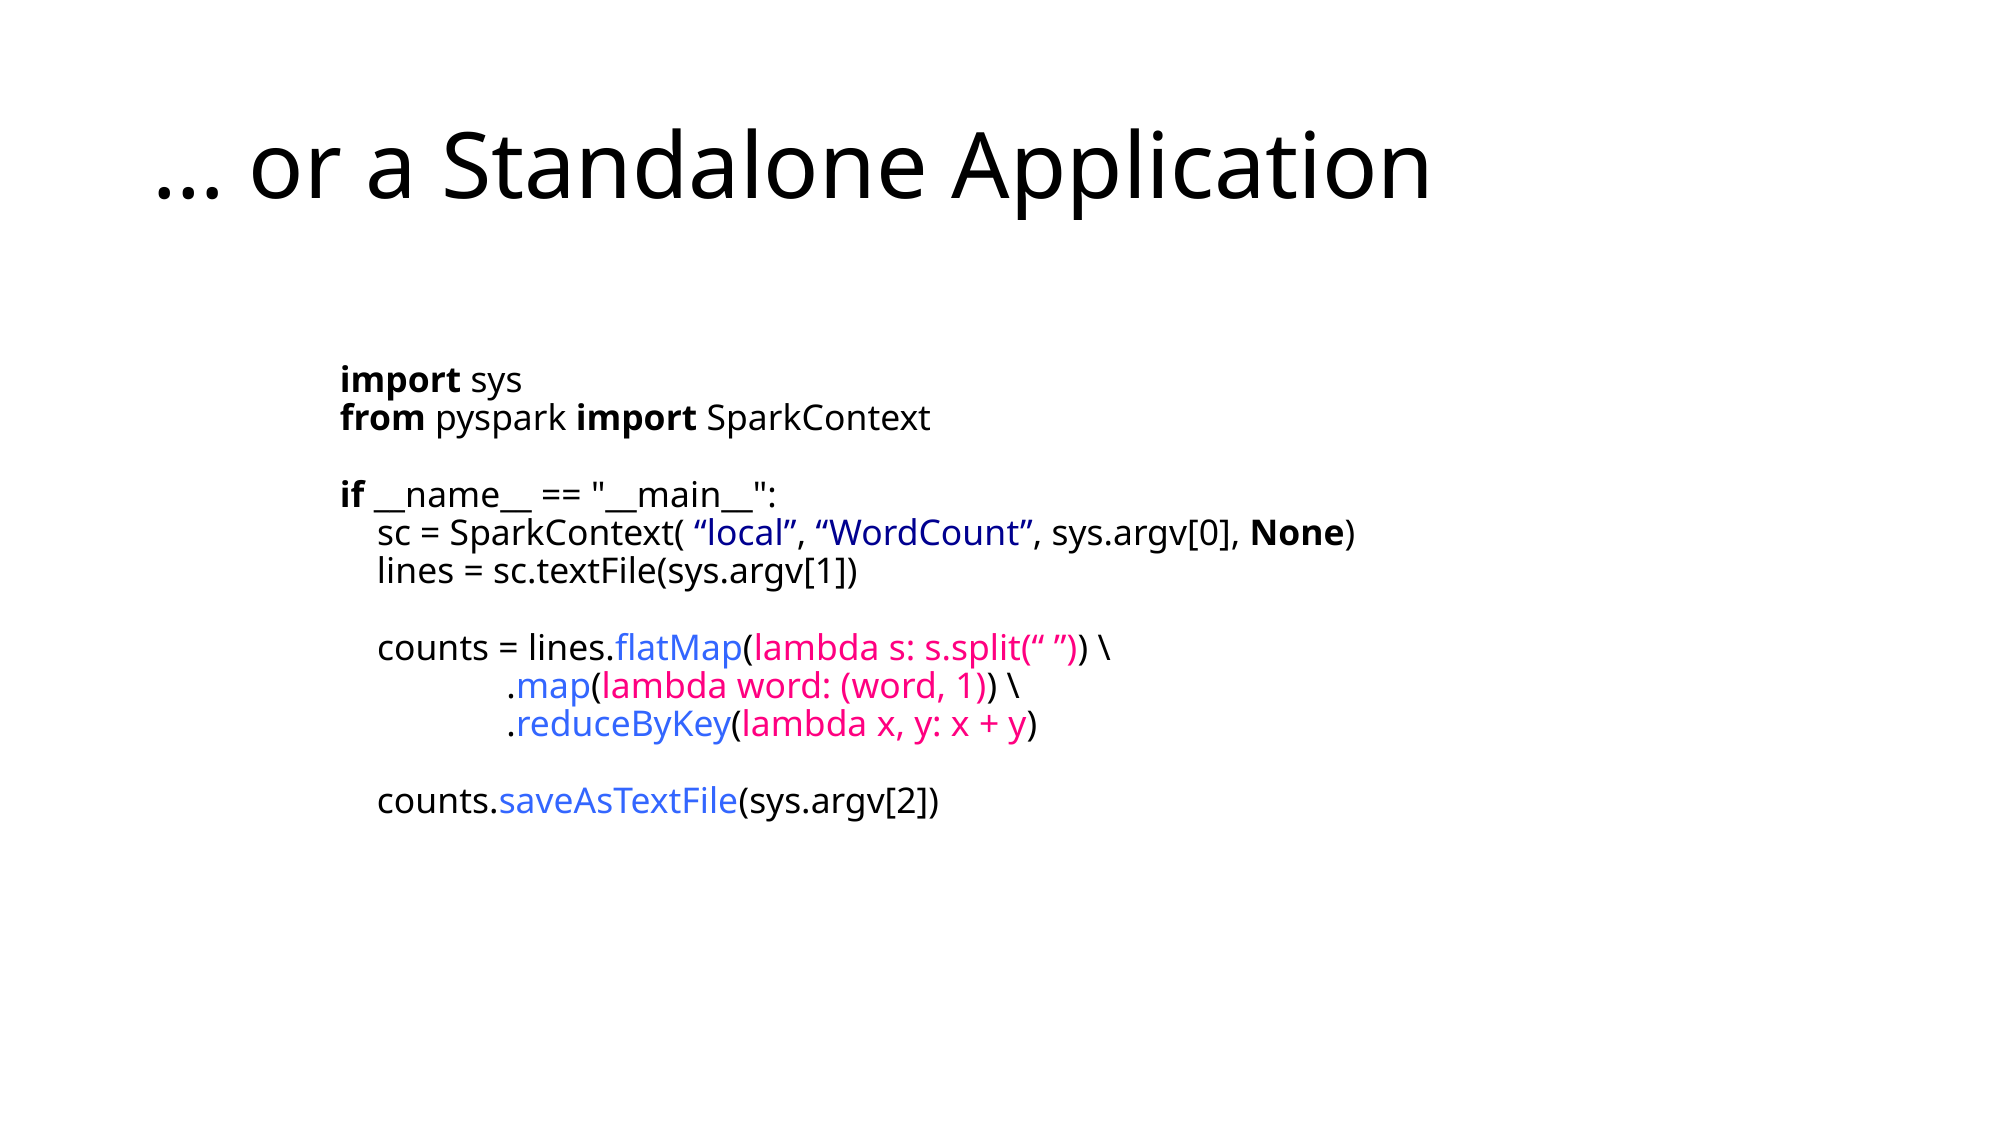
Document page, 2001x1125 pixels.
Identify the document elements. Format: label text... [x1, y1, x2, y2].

title … or a Standalone Application [137, 59, 1863, 278]
list import sys from pyspark import SparkContext if __name__ == "__main__": sc = SparkContext( “local”, “WordCount”, sys.argv[0], None) lines = sc.textFile(sys.argv[1]) counts = lines.flatMap(lambda s: s.split(“ ”)) \ .map(lambda word: (word, 1)) \ .reduceByKey(lambda x, y: x + y) counts.saveAsTextFile(sys.argv[2]) [324, 354, 1700, 932]
